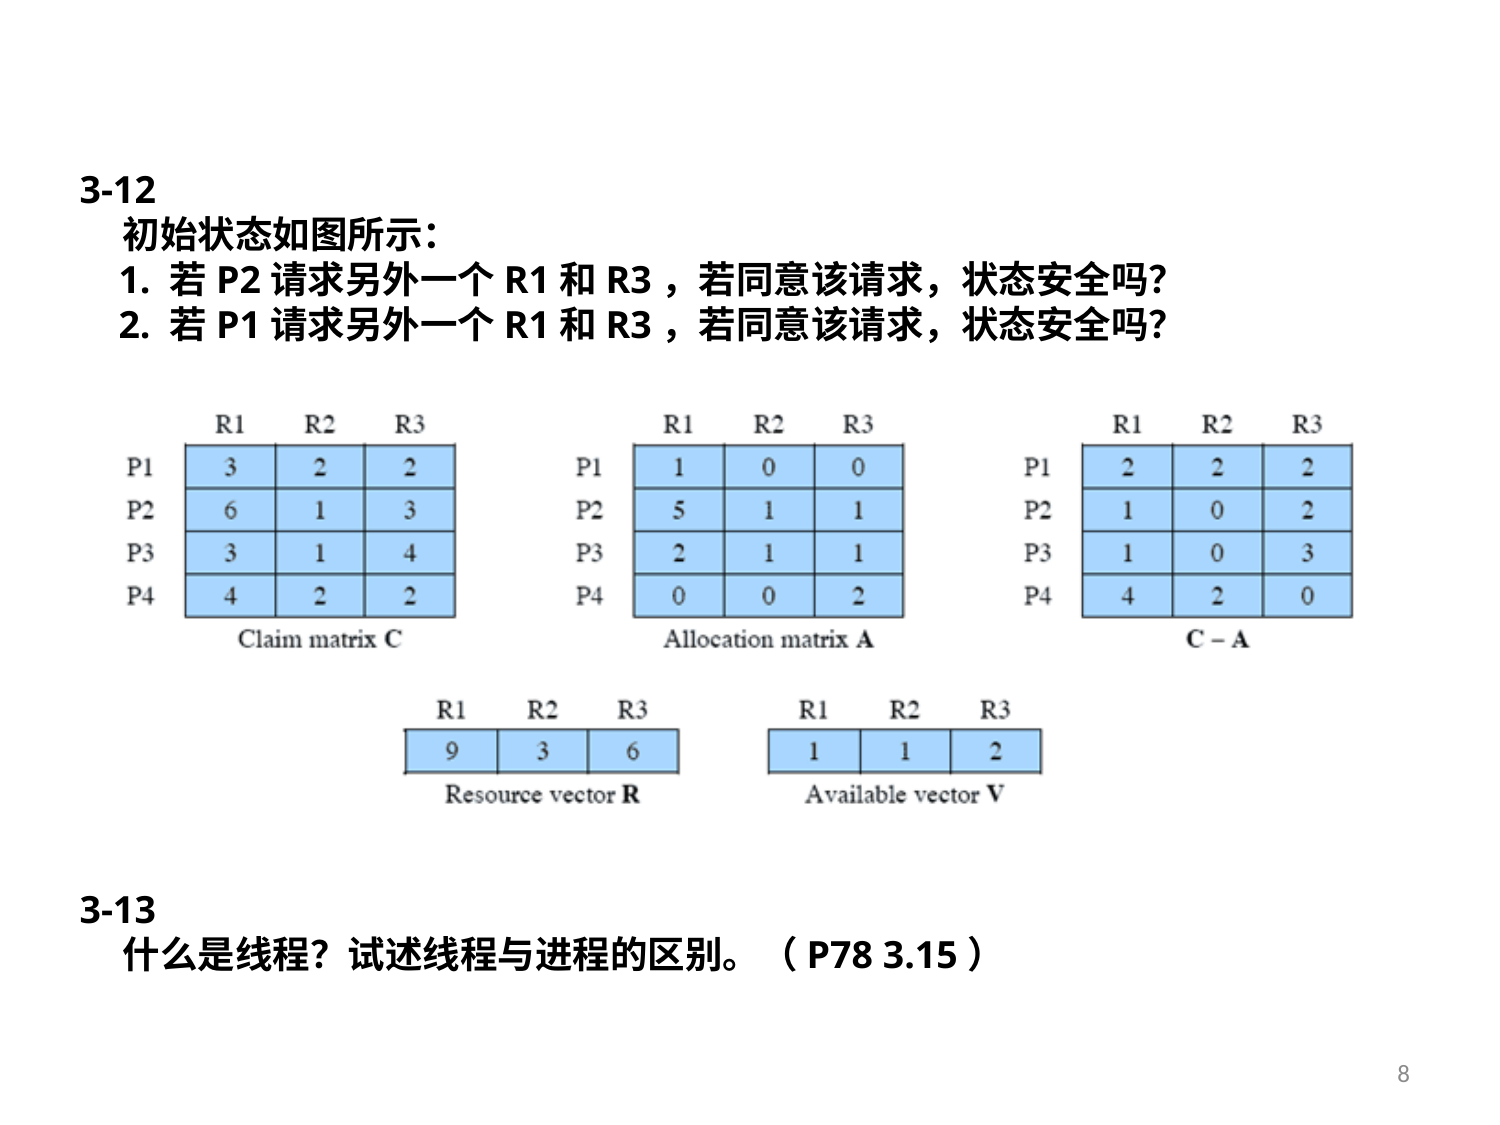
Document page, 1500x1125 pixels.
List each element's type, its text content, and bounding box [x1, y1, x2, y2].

picture [97, 396, 1403, 847]
slide_number 8 [1074, 1042, 1425, 1103]
text_box 3-12 初始状态如图所示： 1. 若P2请求另外一个R1和R3，若同意该请求，状态安全吗？ 2. 若P1请求另外一个R1和R3，若同意该请求，状态安全吗？ 3-13 什么是线程？试述线程与进程的区别。（P78 3.15） [64, 113, 1436, 984]
